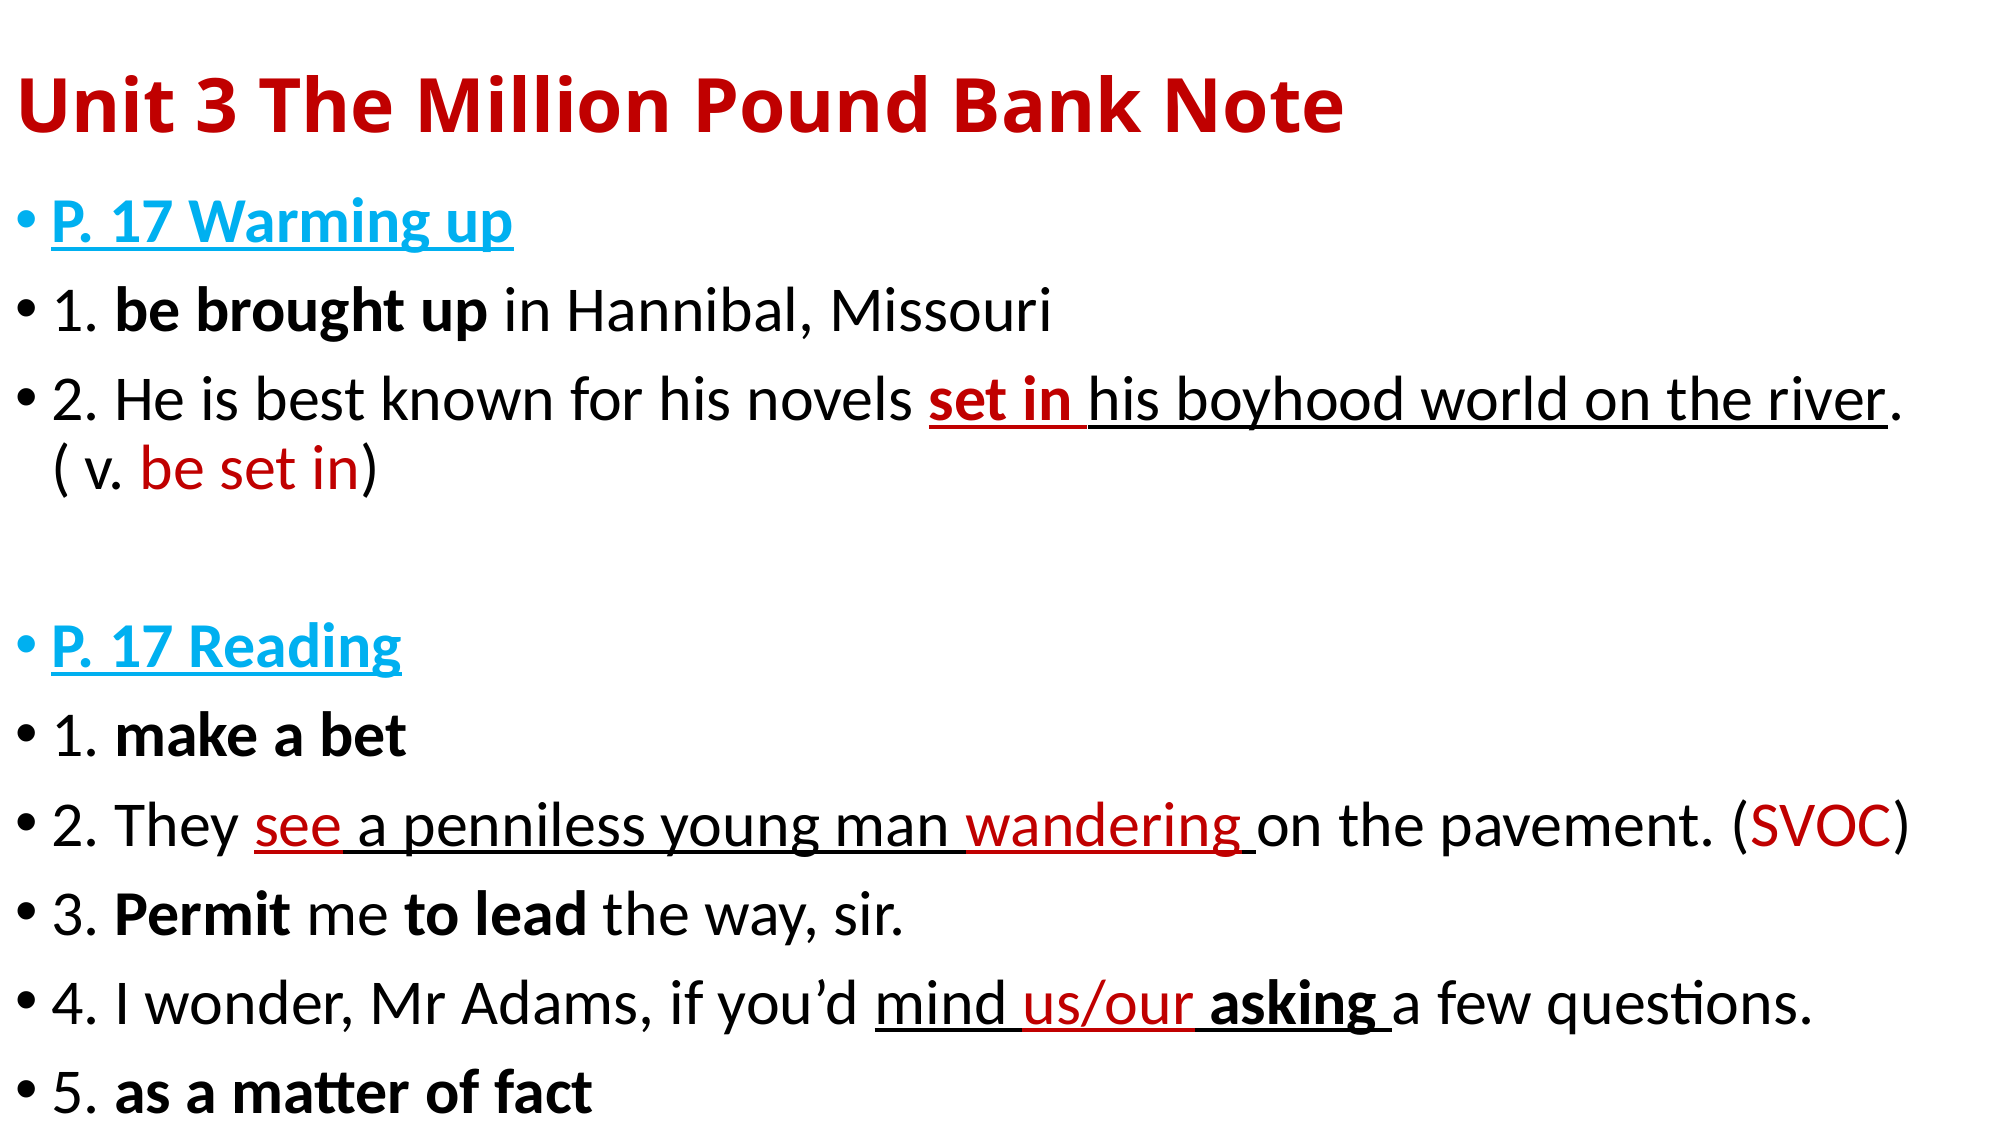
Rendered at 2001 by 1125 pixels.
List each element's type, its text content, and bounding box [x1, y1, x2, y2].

list P. 17 Warming up 1. be brought up in Hannibal, Missouri 2. He is best known for his novels set in his boyhood world on the river. ( v. be set in) P. 17 Reading 1. make a bet 2. They see a penniless young man wandering on the pavement. (SVOC) 3. Permit me to lead the way, sir. 4. I wonder, Mr Adams, if you’d mind us/our asking a few questions. 5. as a matter of fact [0, 179, 1990, 1125]
title Unit 3 The Million Pound Bank Note [0, 0, 1725, 179]
